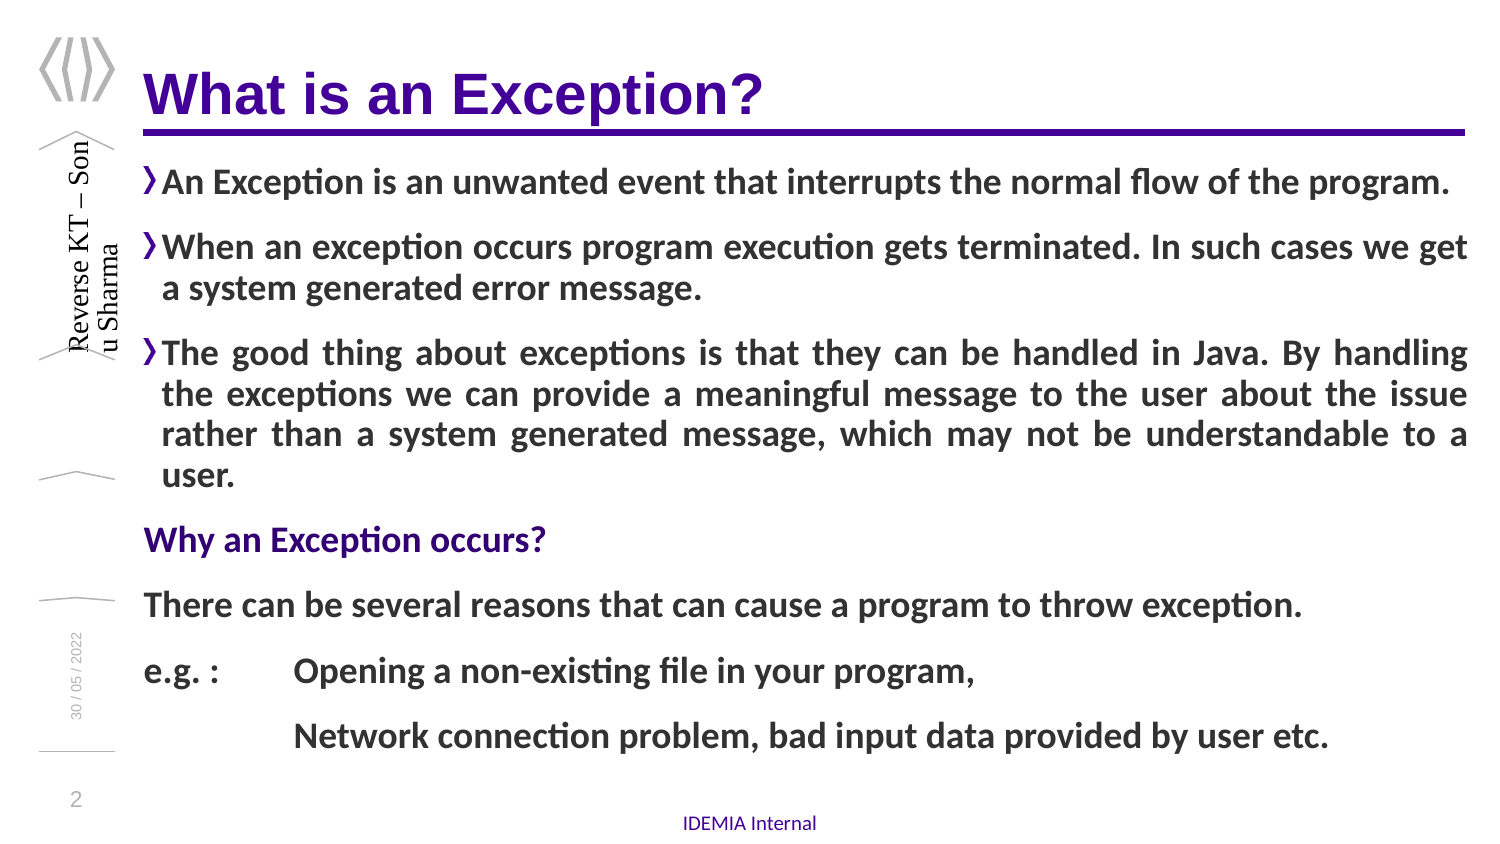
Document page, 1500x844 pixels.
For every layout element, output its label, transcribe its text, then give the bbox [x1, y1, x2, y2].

picture [143, 232, 156, 259]
slide_number 2 [38, 784, 114, 813]
list An Exception is an unwanted event that interrupts the normal flow of the program. When an exception occurs program execution gets terminated. In such cases we get a system generated error message. The good thing about exceptions is that they can be handled in Java. By handling the exceptions we can provide a meaningful message to the user about the issue rather than a system generated message, which may not be understandable to a user. Why an Exception occurs? There can be several reasons that can cause a program to throw exception. e.g. : Opening a non-existing file in your program, Network connection problem, bad input data provided by user etc. [143, 161, 1470, 776]
title What is an Exception? [143, 61, 1470, 132]
slide_number 30 / 05 / 2022 [53, 602, 99, 751]
picture [143, 166, 156, 194]
footer Reverse KT – Sonu Sharma [54, 131, 99, 354]
picture [143, 338, 156, 365]
